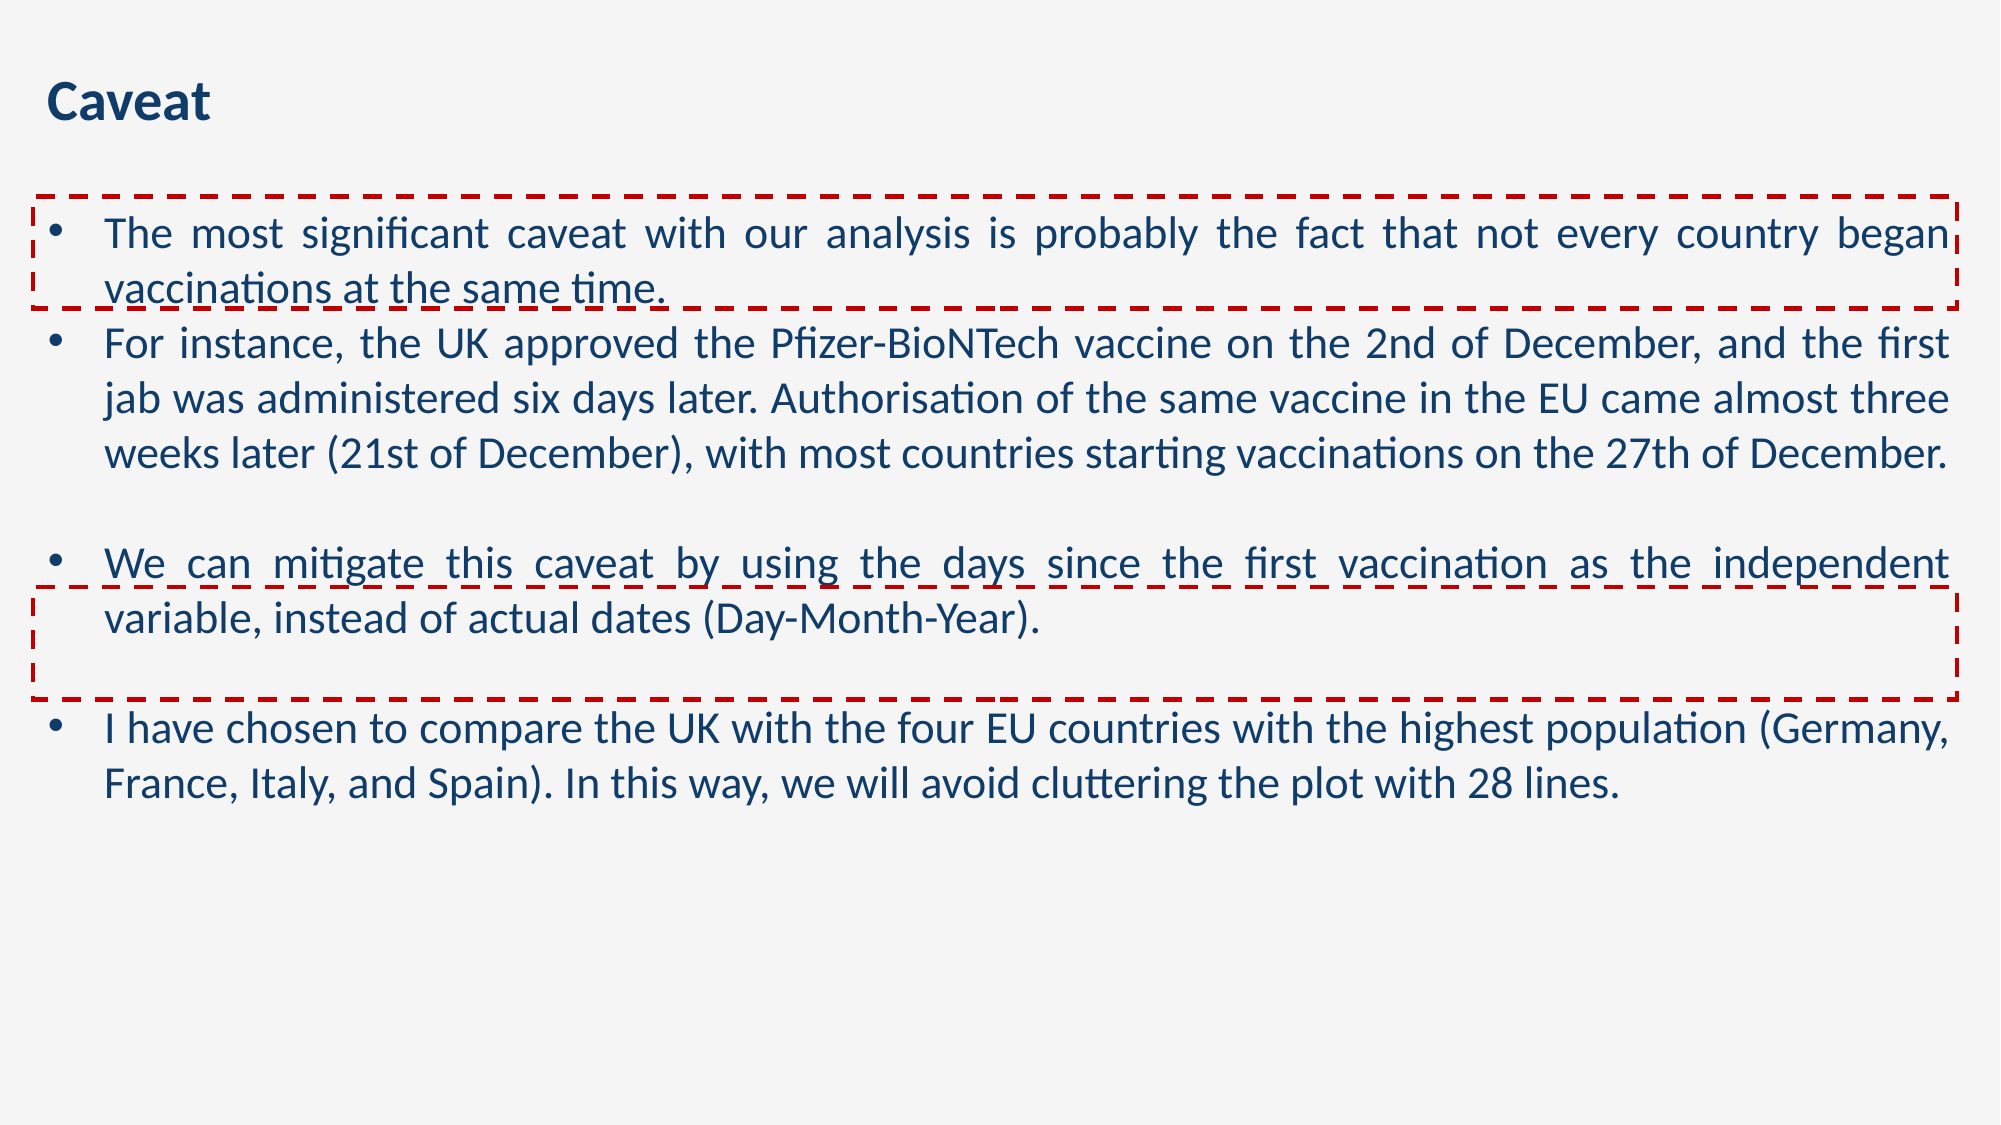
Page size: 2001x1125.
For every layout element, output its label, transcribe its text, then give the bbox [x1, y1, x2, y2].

text_box [32, 195, 1958, 310]
text_box Caveat The most significant caveat with our analysis is probably the fact that not every country began vaccinations at the same time. For instance, the UK approved the Pfizer-BioNTech vaccine on the 2nd of December, and the first jab was administered six days later. Authorisation of the same vaccine in the EU came almost three weeks later (21st of December), with most countries starting vaccinations on the 27th of December. We can mitigate this caveat by using the days since the first vaccination as the independent variable, instead of actual dates (Day-Month-Year). I have chosen to compare the UK with the four EU countries with the highest population (Germany, France, Italy, and Spain). In this way, we will avoid cluttering the plot with 28 lines. [33, 55, 1967, 815]
text_box [32, 586, 1958, 700]
